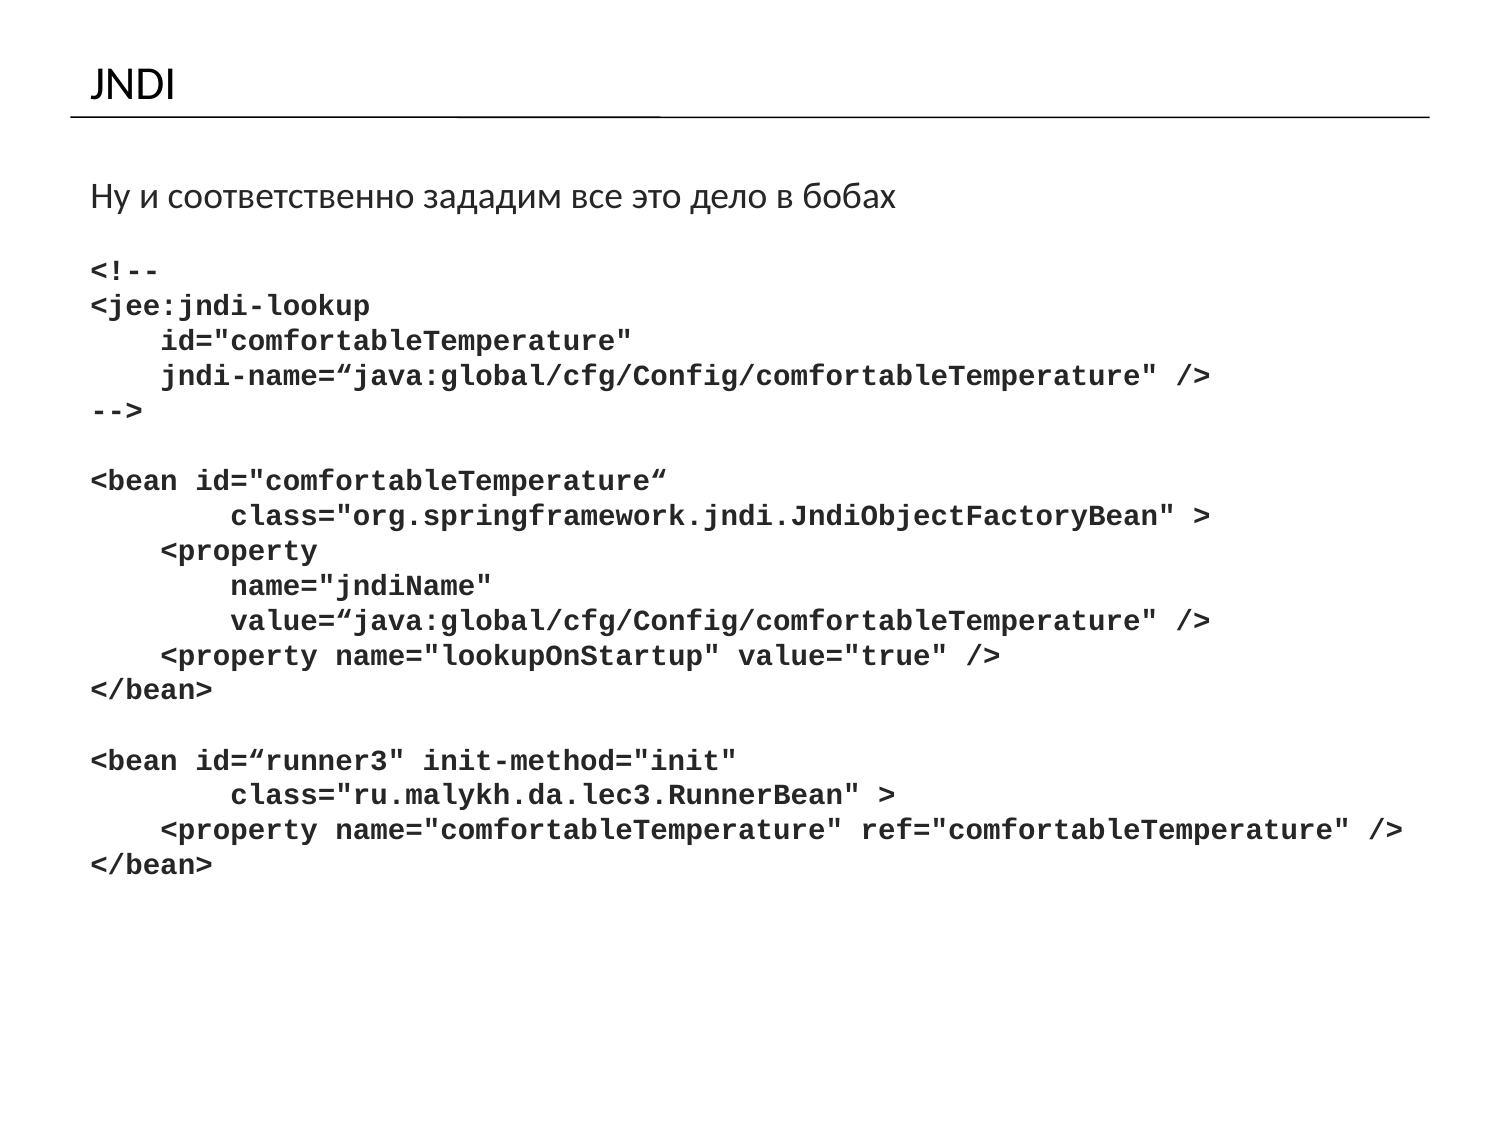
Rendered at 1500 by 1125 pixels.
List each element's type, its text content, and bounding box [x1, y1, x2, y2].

text_box Ну и соответственно зададим все это дело в бобах <!-- <jee:jndi-lookup id="comfortableTemperature" jndi-name=“java:global/cfg/Config/comfortableTemperature" /> --> <bean id="comfortableTemperature“ class="org.springframework.jndi.JndiObjectFactoryBean" > <property name="jndiName" value=“java:global/cfg/Config/comfortableTemperature" /> <property name="lookupOnStartup" value="true" /> </bean> <bean id=“runner3" init-method="init" class="ru.malykh.da.lec3.RunnerBean" > <property name="comfortableTemperature" ref="comfortableTemperature" /> </bean> [75, 163, 1436, 923]
title JNDI [75, 45, 1425, 116]
